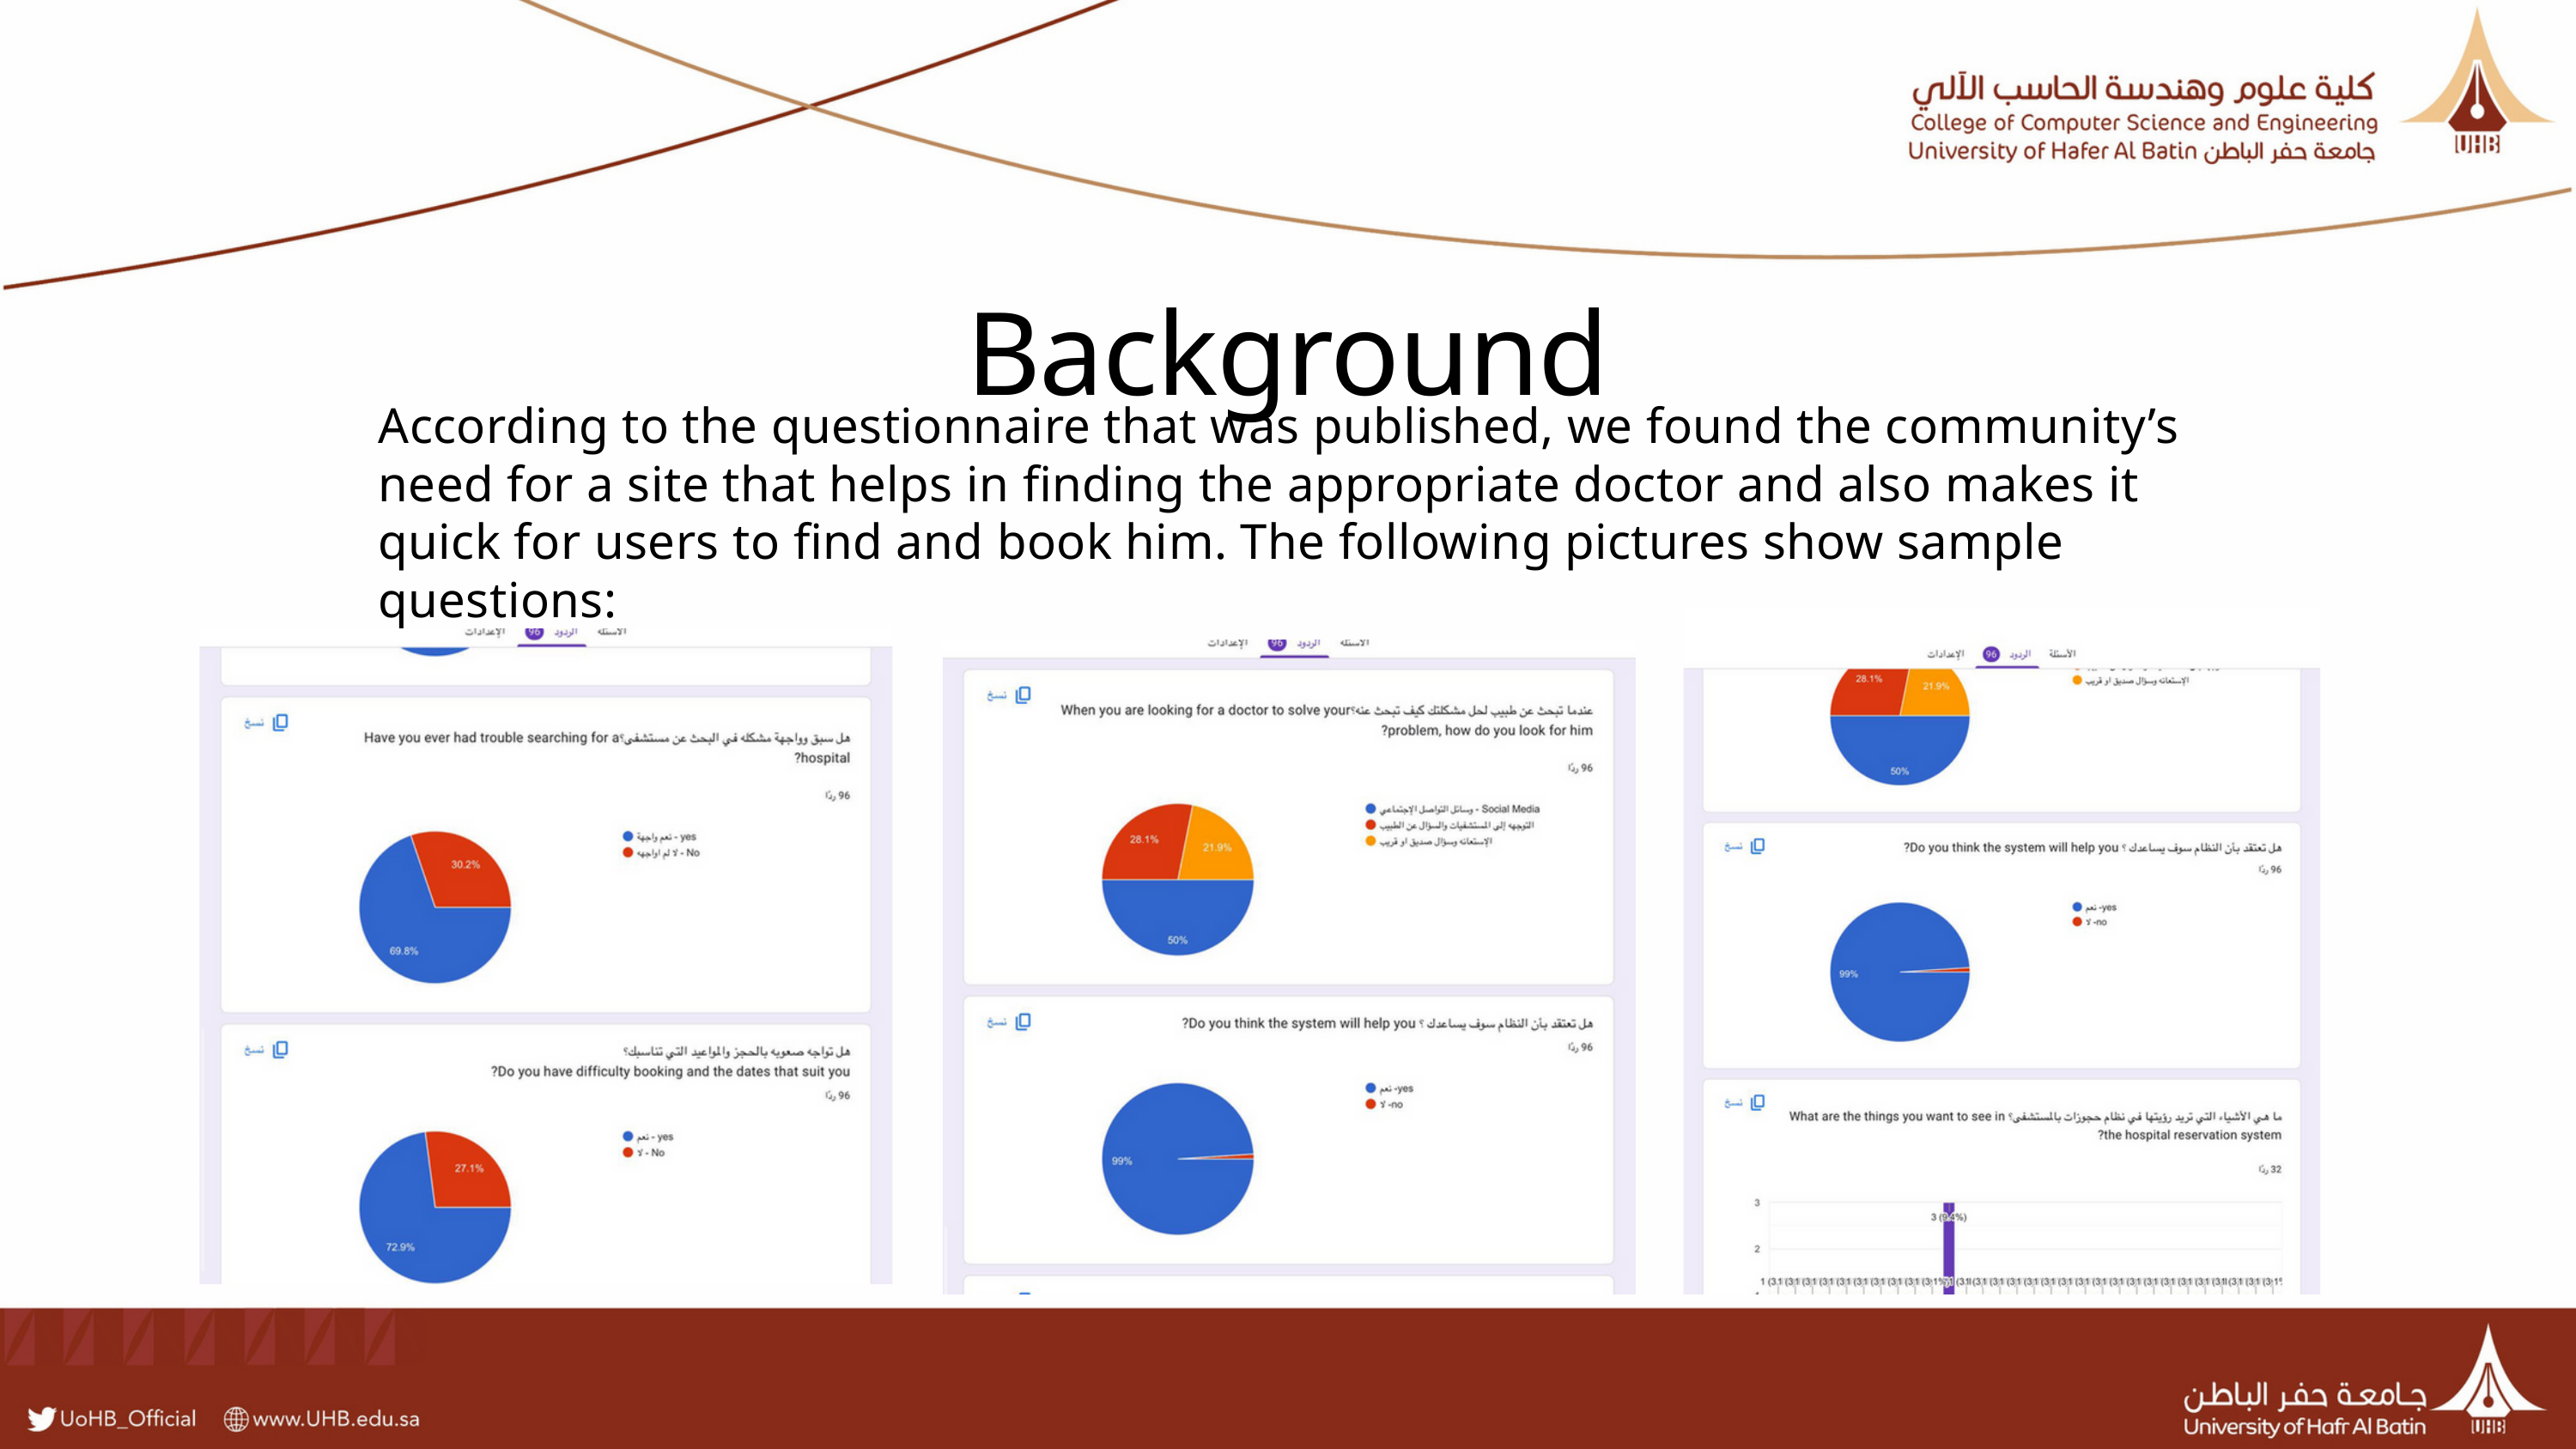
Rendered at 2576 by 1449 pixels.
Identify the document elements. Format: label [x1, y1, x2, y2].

text_box [1683, 609, 2321, 1295]
text_box [942, 639, 1637, 1295]
text_box [0, 0, 2576, 1449]
text_box [199, 628, 893, 1284]
